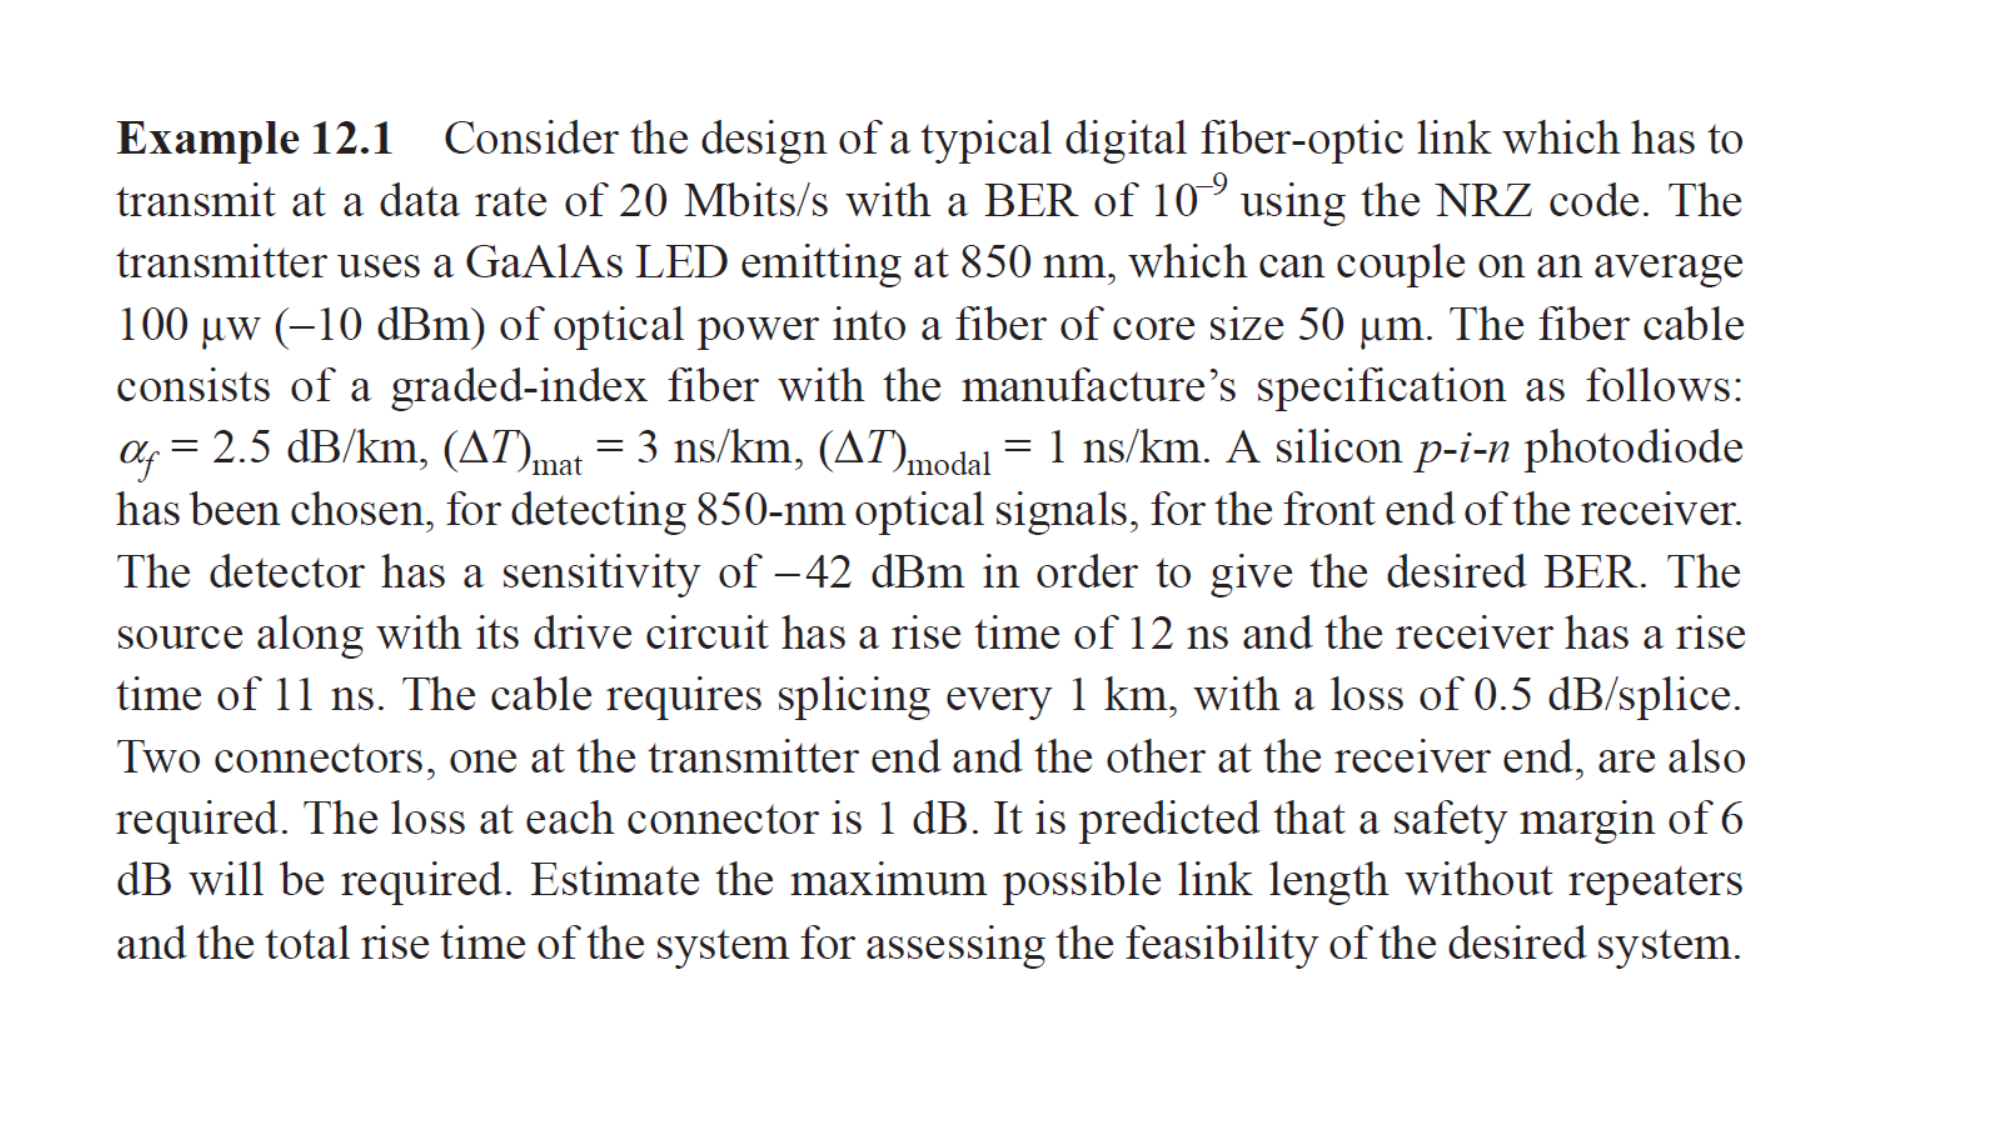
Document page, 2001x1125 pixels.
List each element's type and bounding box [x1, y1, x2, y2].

picture [101, 105, 1765, 984]
